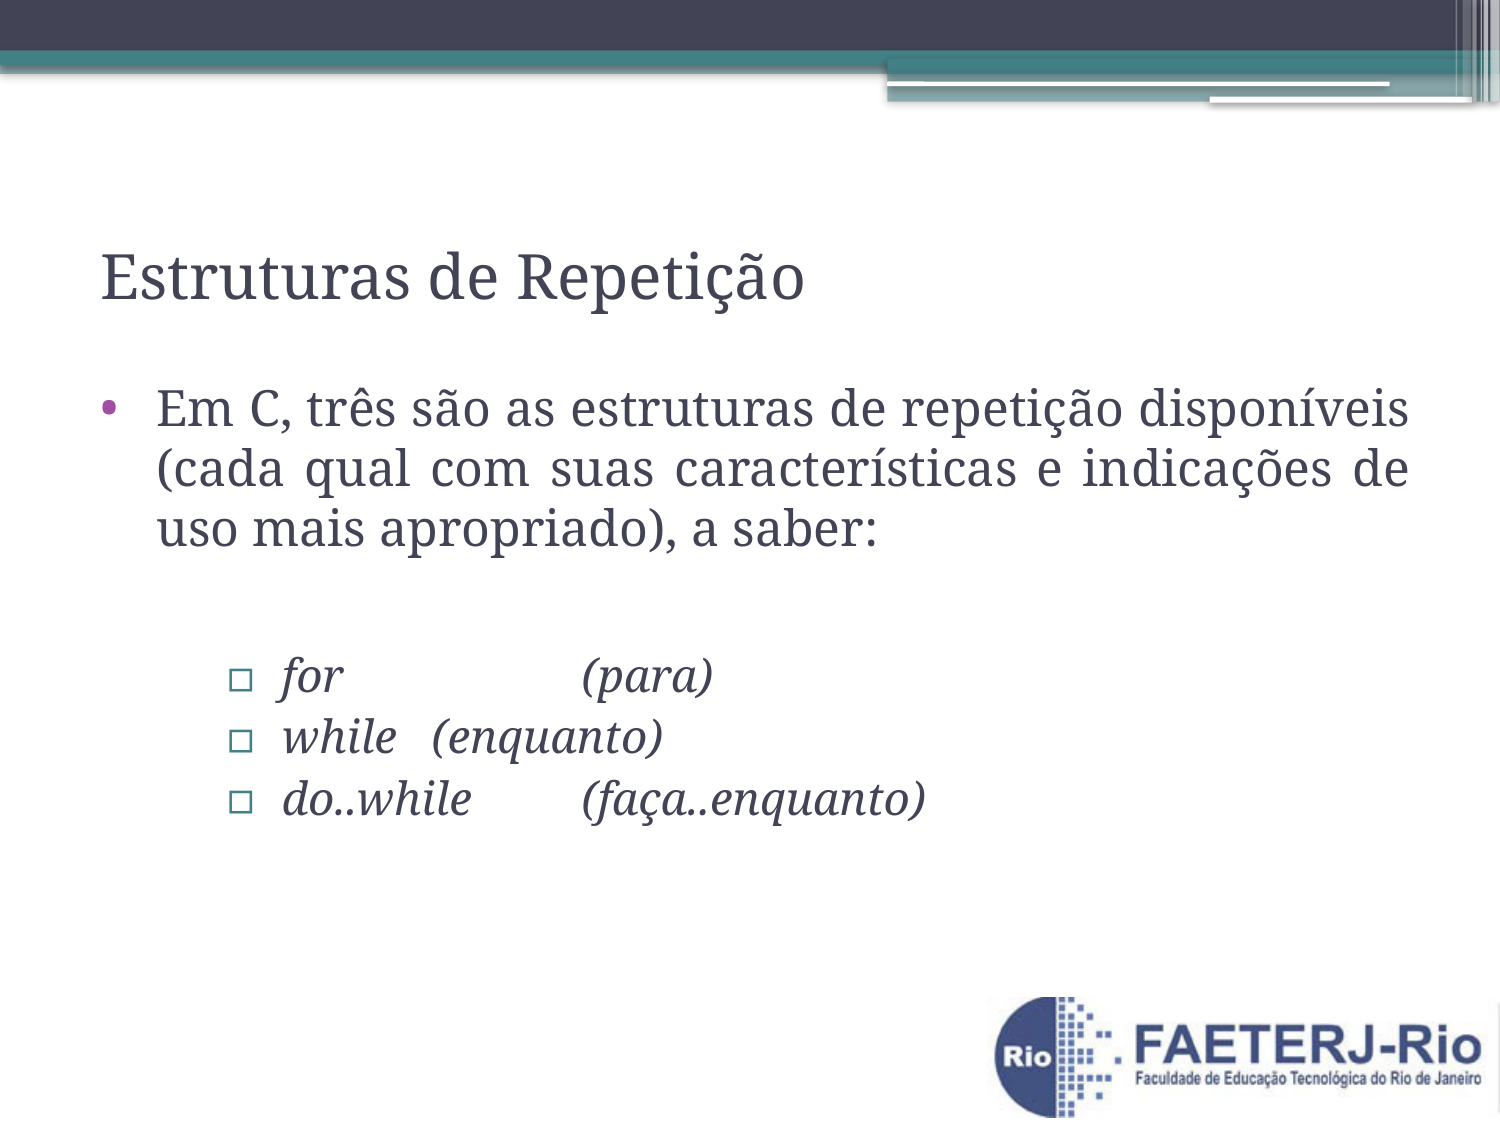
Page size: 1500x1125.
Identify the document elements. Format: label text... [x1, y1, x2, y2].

title Estruturas de Repetição [75, 187, 1425, 363]
list Em C, três são as estruturas de repetição disponíveis (cada qual com suas características e indicações de uso mais apropriado), a saber: for (para) while (enquanto) do..while (faça..enquanto) [75, 368, 1425, 976]
picture [987, 996, 1500, 1118]
